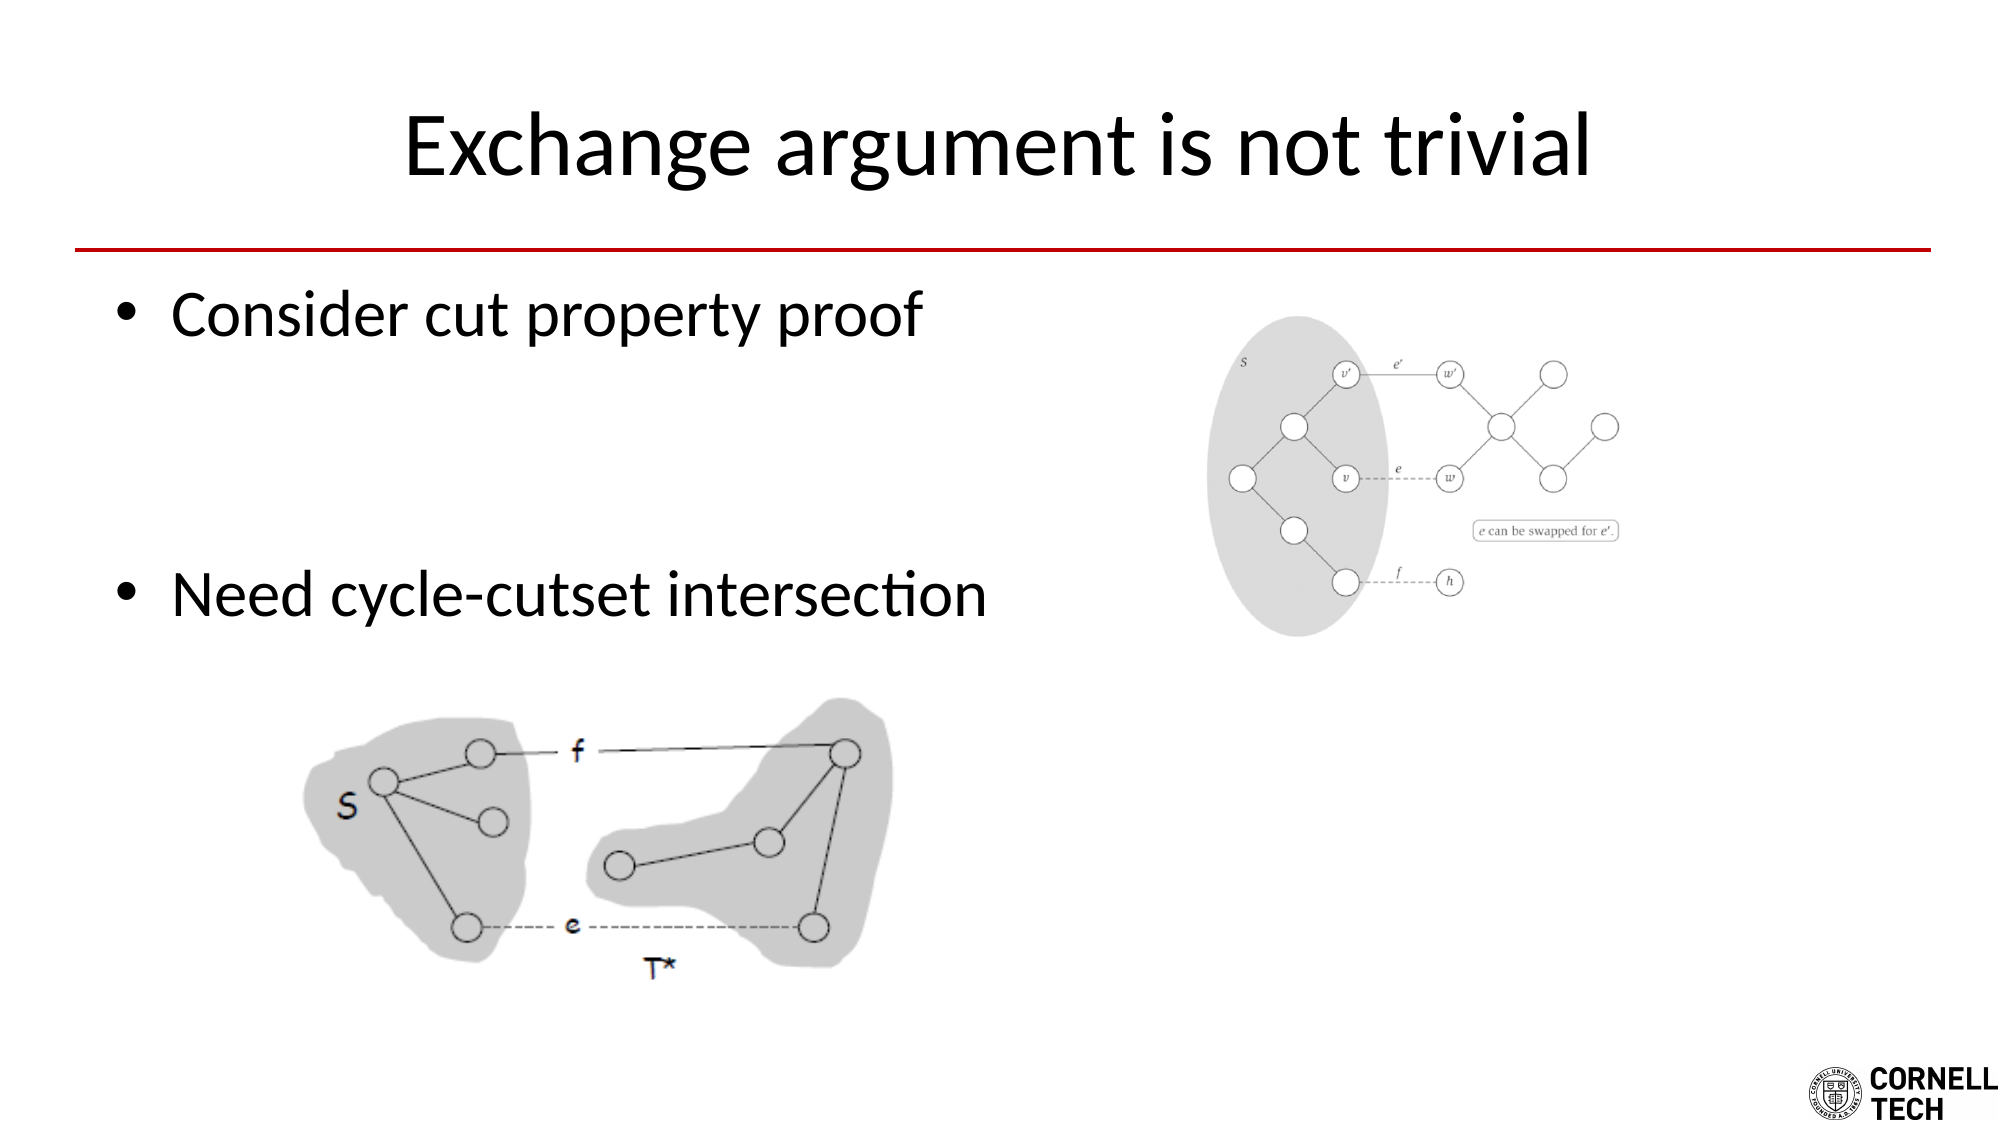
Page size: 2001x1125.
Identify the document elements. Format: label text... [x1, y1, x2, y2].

picture [279, 691, 901, 990]
list Consider cut property proof Need cycle-cutset intersection [99, 262, 1900, 1005]
title Exchange argument is not trivial [99, 45, 1900, 233]
picture [1154, 297, 1634, 639]
picture [1809, 1067, 1998, 1120]
